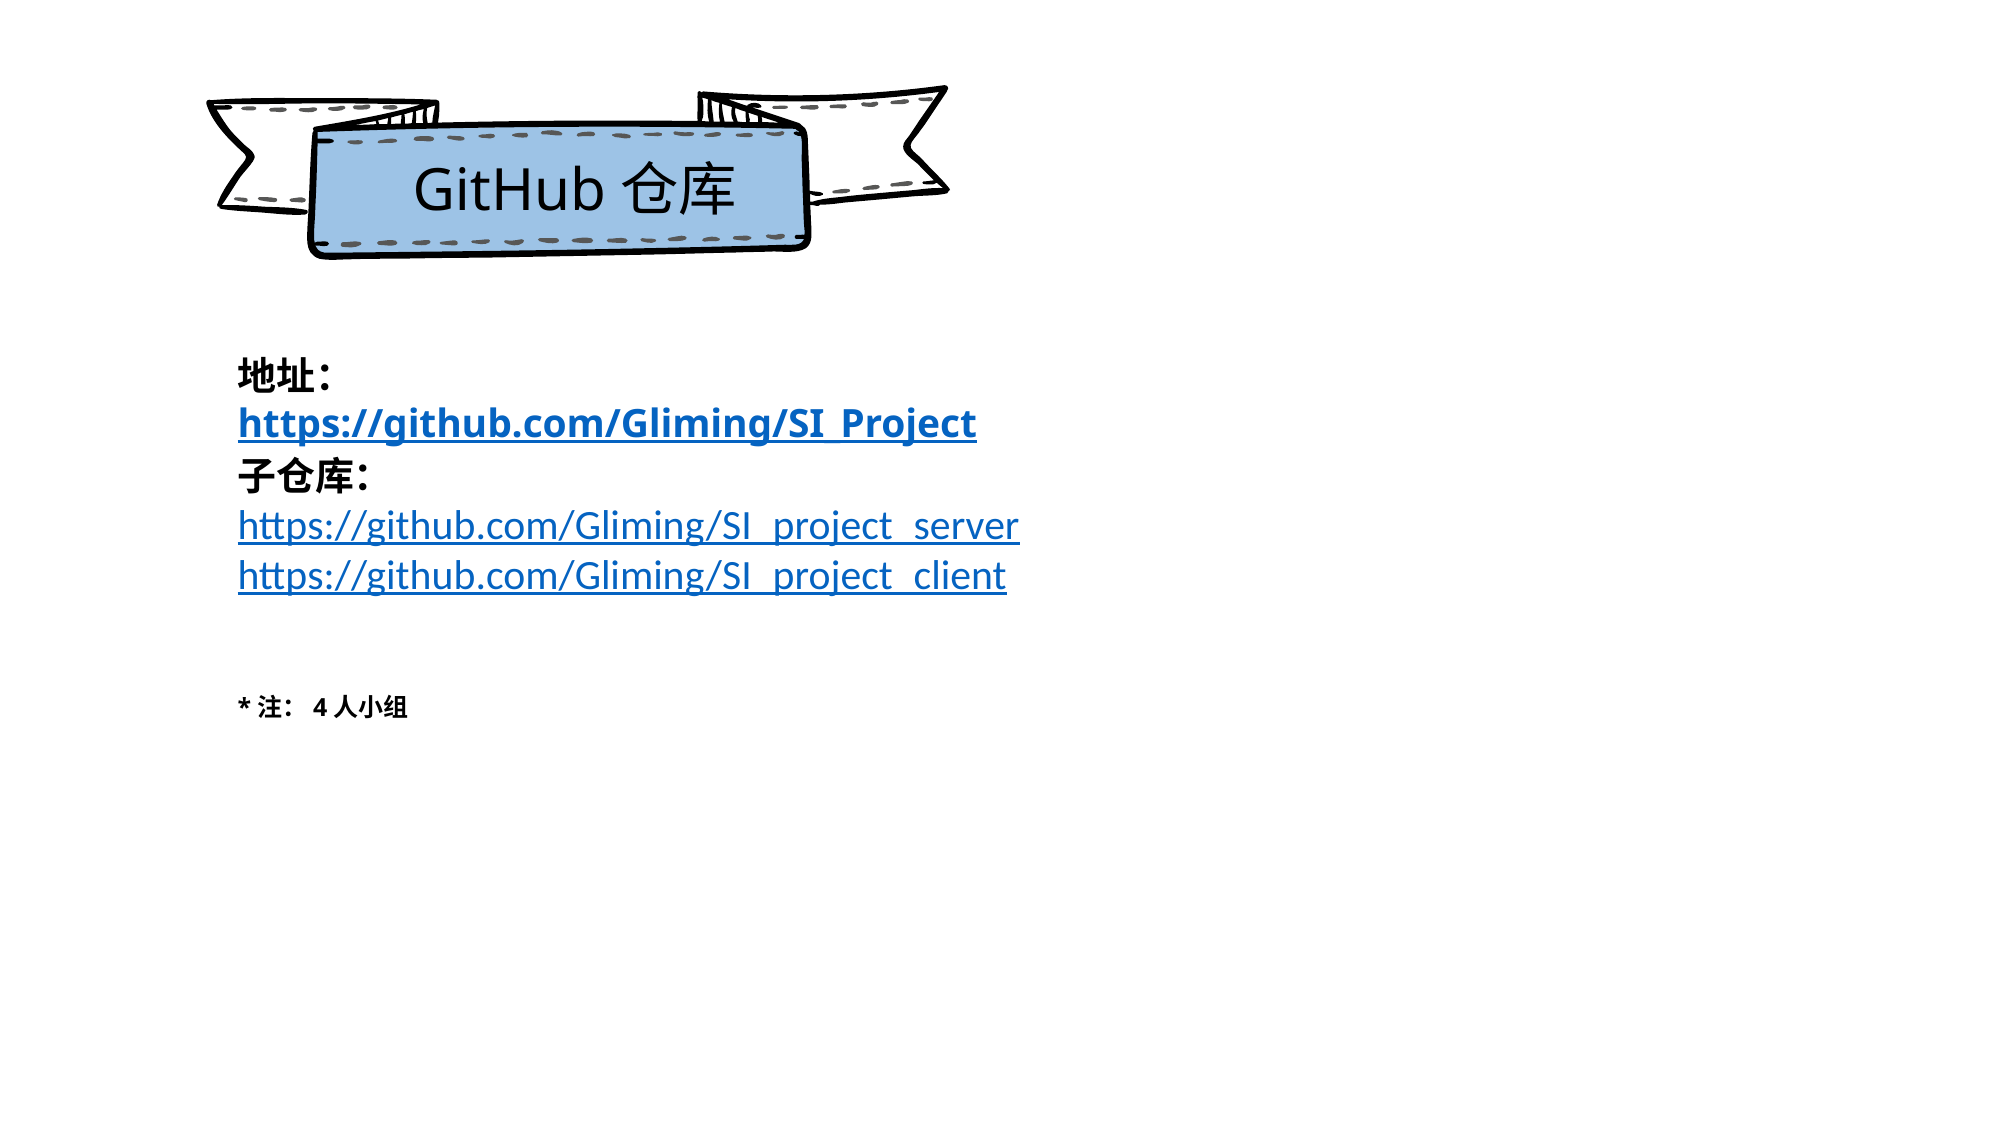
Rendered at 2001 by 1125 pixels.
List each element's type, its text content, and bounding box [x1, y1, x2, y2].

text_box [205, 84, 951, 261]
text_box 地址： https://github.com/Gliming/SI_Project 子仓库： https://github.com/Gliming/SI_project_server https://github.com/Gliming/SI_project_client *注：4人小组 [222, 344, 1644, 729]
